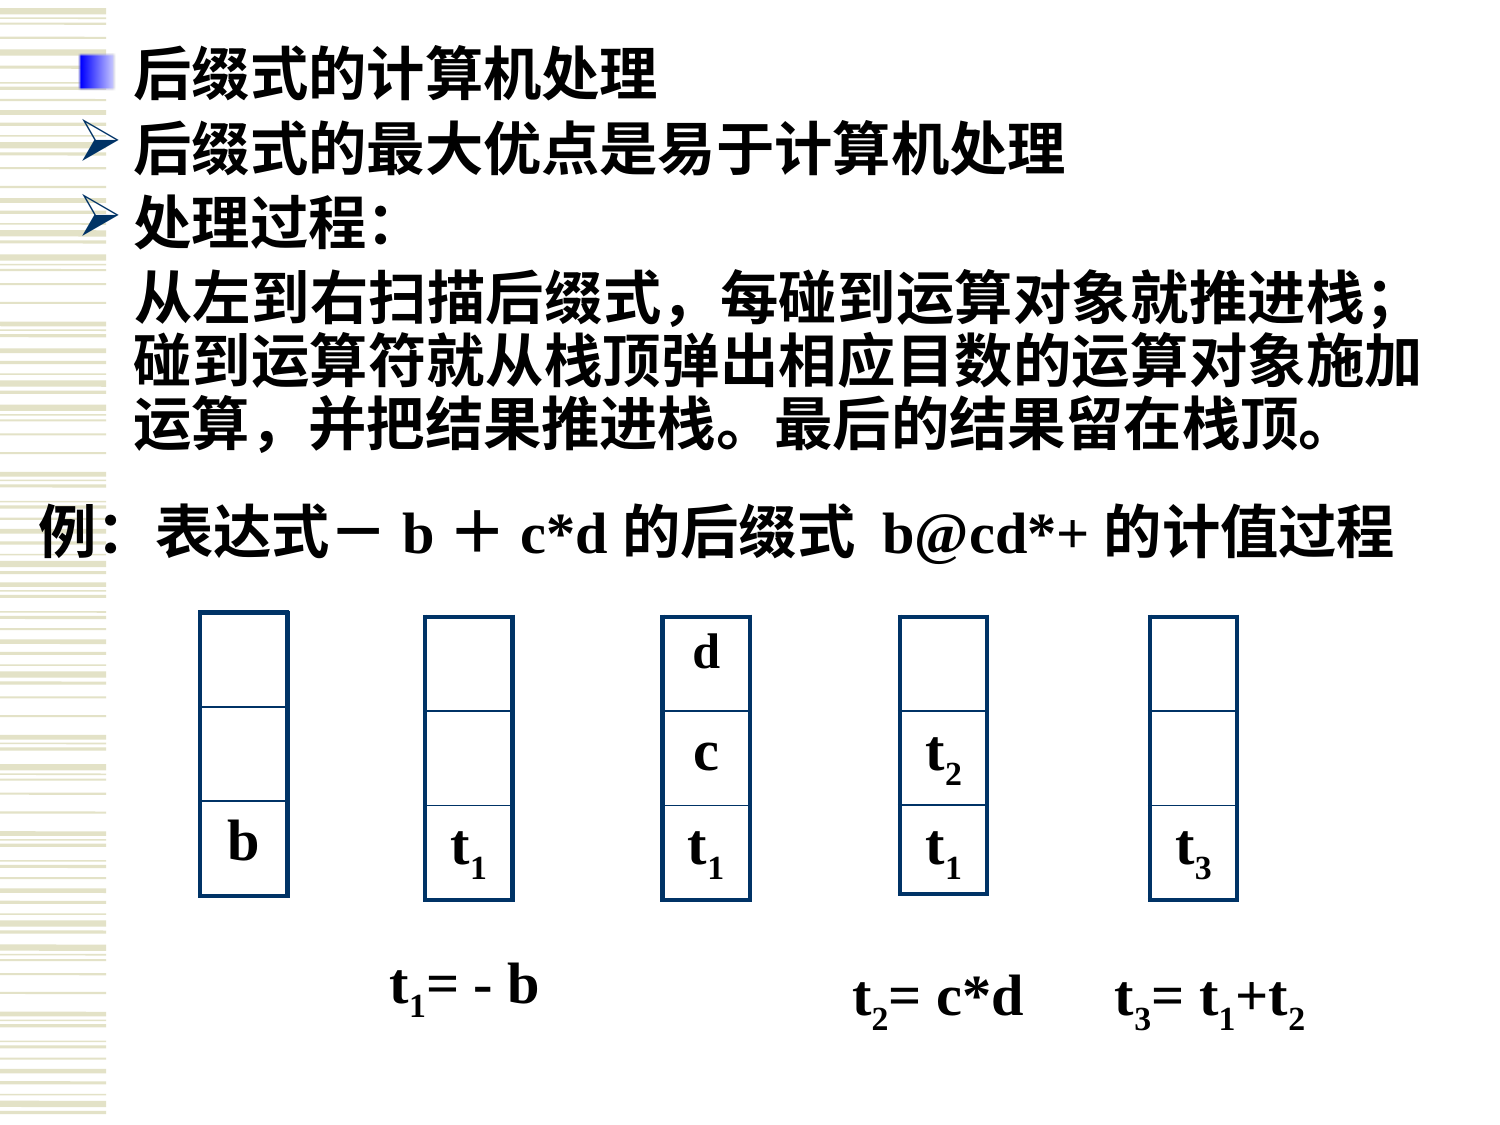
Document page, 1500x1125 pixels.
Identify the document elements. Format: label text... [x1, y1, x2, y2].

table_header [1152, 619, 1235, 710]
text_box 例：表达式－b＋c*d的后缀式 b@cd*+的计值过程 [23, 487, 1410, 573]
table_header d [665, 619, 748, 710]
text_box t3= t1+t2 [1100, 950, 1350, 1045]
table_header [202, 615, 285, 706]
table_cell [1152, 712, 1235, 805]
table_cell c [665, 712, 748, 805]
text_box t2= c*d [837, 950, 1075, 1045]
table_cell b [202, 802, 285, 894]
table_cell t1 [902, 806, 985, 892]
table_cell t1 [665, 806, 748, 898]
table_cell [202, 708, 285, 800]
picture [77, 52, 119, 94]
table_header [427, 619, 510, 710]
table_cell t3 [1152, 806, 1235, 898]
table_cell [427, 712, 510, 805]
list 后缀式的计算机处理 后缀式的最大优点是易于计算机处理 处理过程： 从左到右扫描后缀式，每碰到运算对象就推进栈；碰到运算符就从栈顶弹出相应目数的运算对象施加运算，并把结果推进栈。最后的结果留在栈顶。 [62, 37, 1439, 500]
text_box t1= - b [375, 937, 575, 1032]
table_header [902, 619, 985, 710]
table_cell t2 [902, 712, 985, 804]
table_cell t1 [427, 806, 510, 898]
